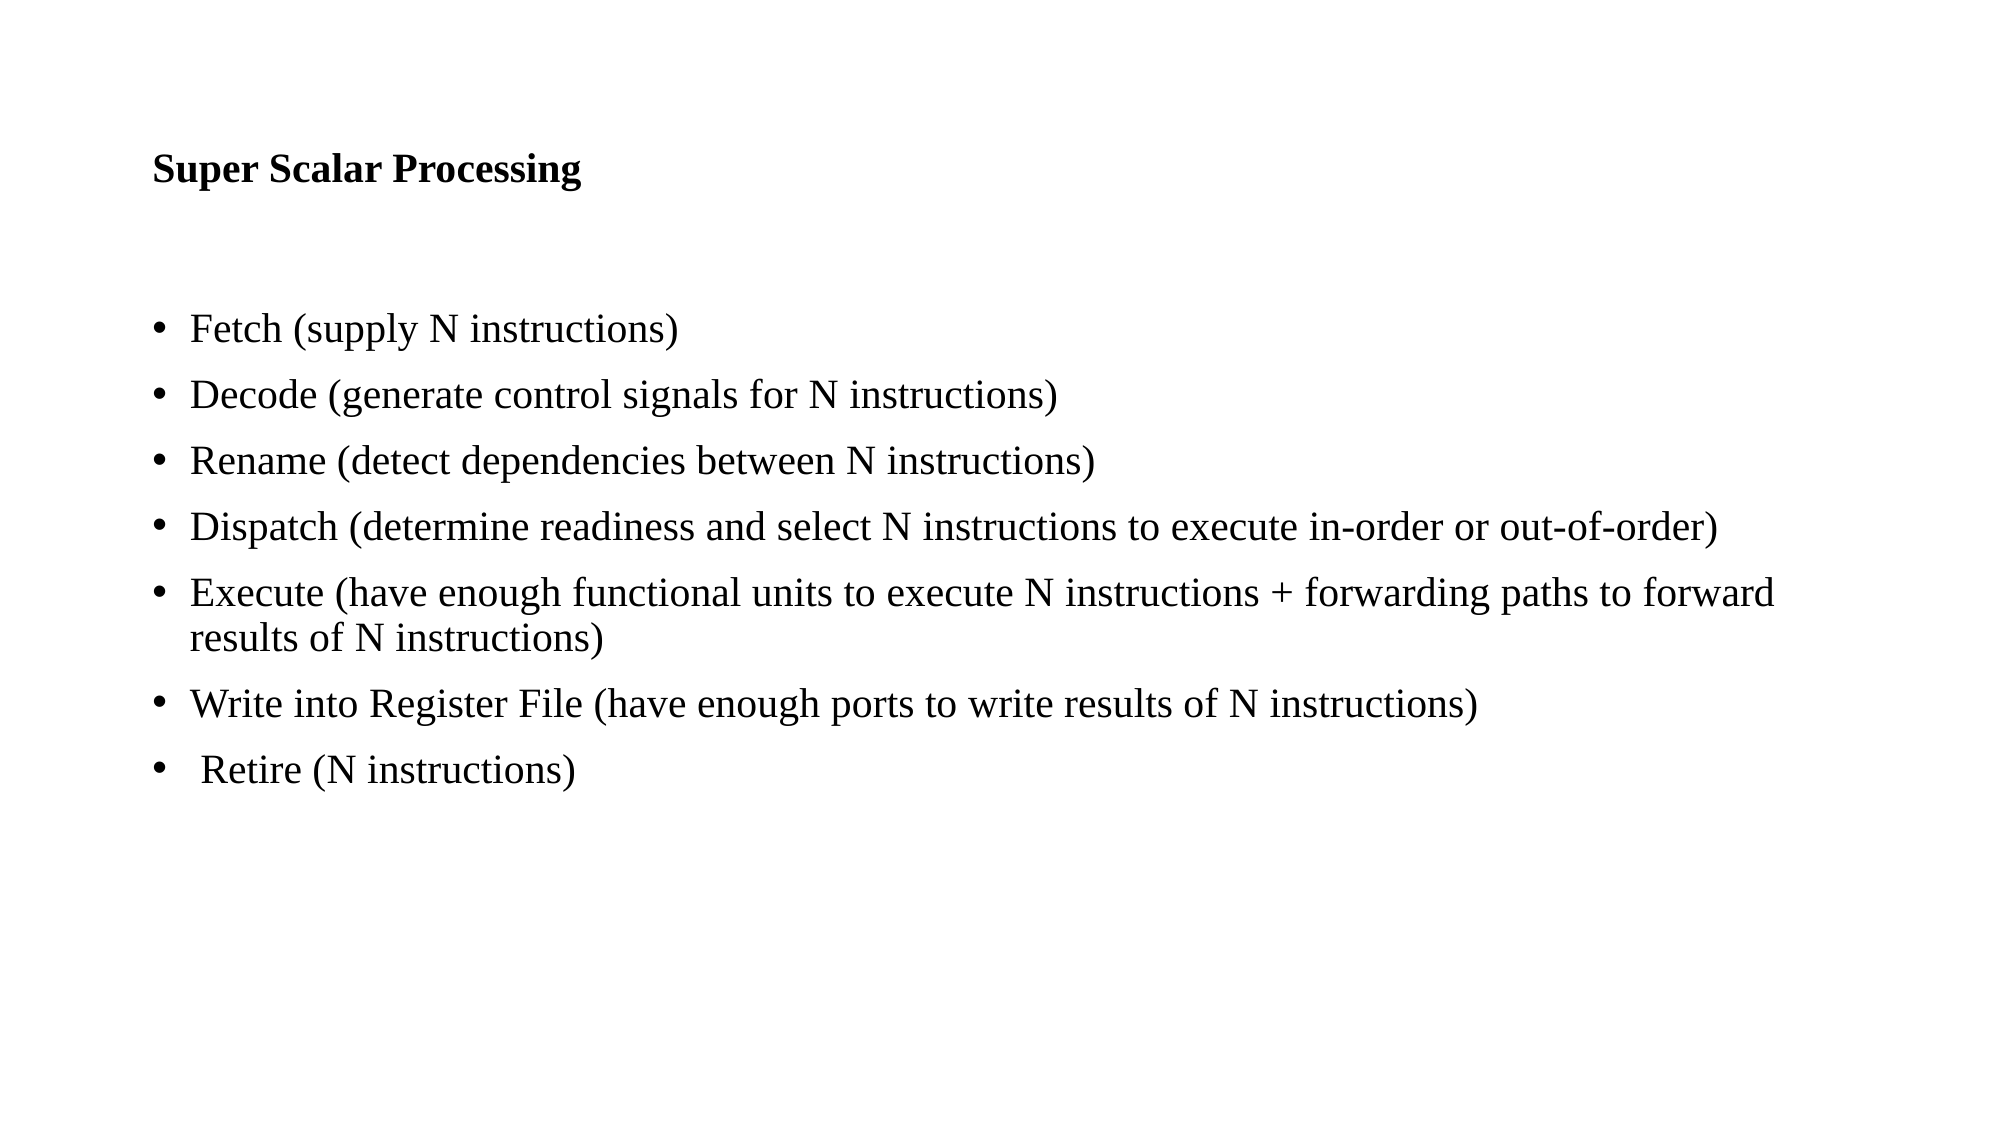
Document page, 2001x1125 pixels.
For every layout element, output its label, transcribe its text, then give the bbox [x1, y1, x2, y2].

list Fetch (supply N instructions) Decode (generate control signals for N instructions) Rename (detect dependencies between N instructions) Dispatch (determine readiness and select N instructions to execute in-order or out-of-order) Execute (have enough functional units to execute N instructions + forwarding paths to forward results of N instructions) Write into Register File (have enough ports to write results of N instructions) Retire (N instructions) [137, 299, 1863, 1014]
title Super Scalar Processing [137, 59, 1863, 278]
